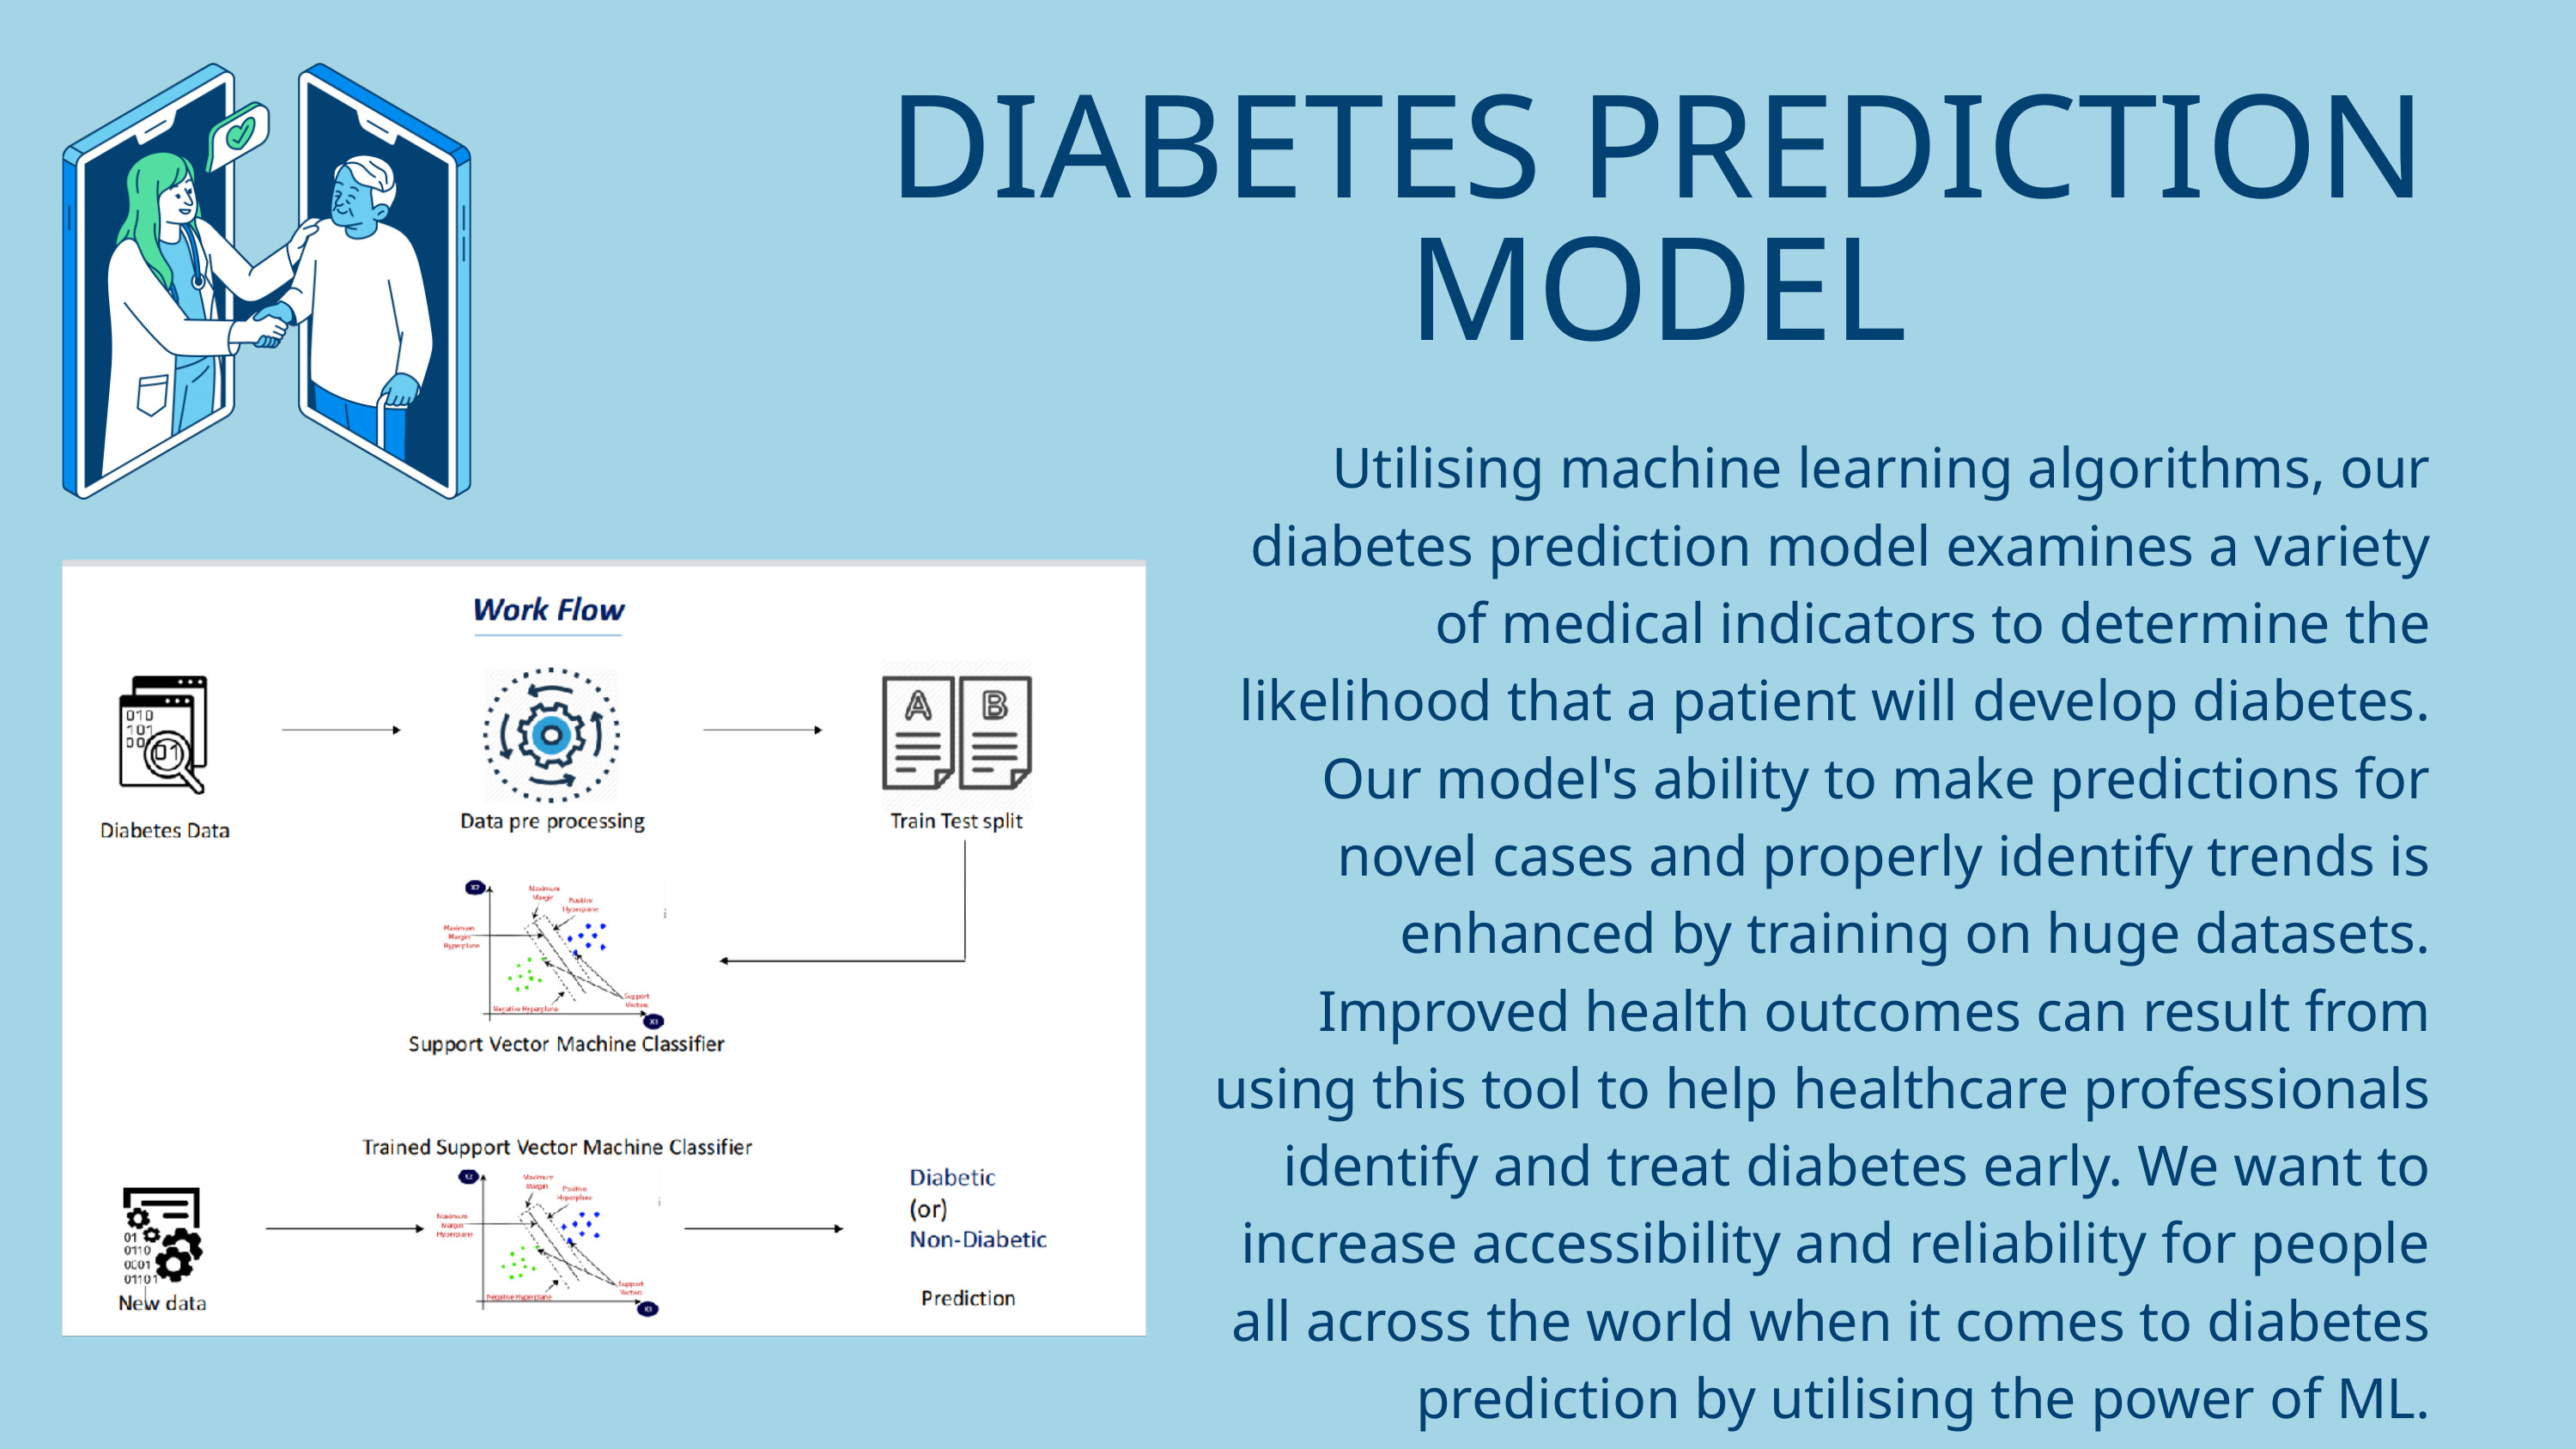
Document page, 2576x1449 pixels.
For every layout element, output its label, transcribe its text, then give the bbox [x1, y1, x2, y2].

text_box DIABETES PREDICTION MODEL [811, 82, 2505, 369]
text_box [62, 63, 471, 500]
text_box [62, 560, 1146, 1337]
text_box Utilising machine learning algorithms, our diabetes prediction model examines a variety of medical indicators to determine the likelihood that a patient will develop diabetes. Our model's ability to make predictions for novel cases and properly identify trends is enhanced by training on huge datasets. Improved health outcomes can result from using this tool to help healthcare professionals identify and treat diabetes early. We want to increase accessibility and reliability for people all across the world when it comes to diabetes prediction by utilising the power of ML. [1193, 421, 2432, 1449]
